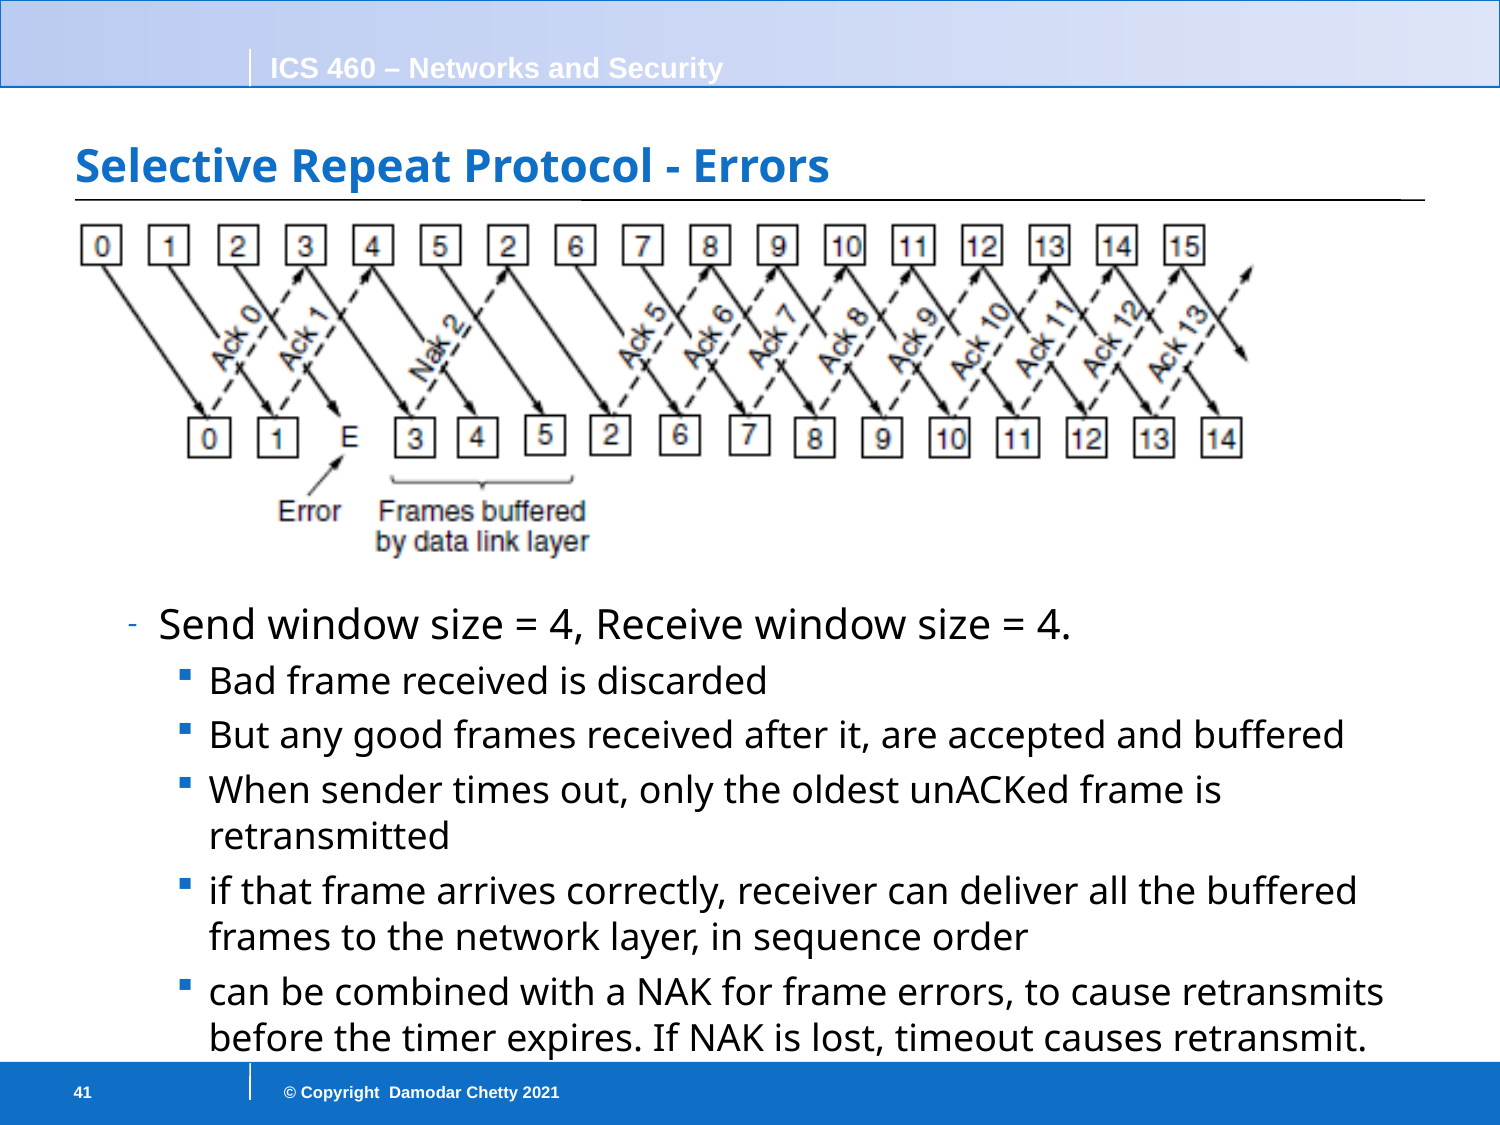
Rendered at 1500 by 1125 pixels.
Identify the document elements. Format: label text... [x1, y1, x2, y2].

title Selective Repeat Protocol - Errors [74, 90, 1426, 200]
slide_number 41 [49, 1070, 251, 1125]
list Send window size = 4, Receive window size = 4. Bad frame received is discarded But any good frames received after it, are accepted and buffered When sender times out, only the oldest unACKed frame is retransmitted if that frame arrives correctly, receiver can deliver all the buffered frames to the network layer, in sequence order can be combined with a NAK for frame errors, to cause retransmits before the timer expires. If NAK is lost, timeout causes retransmit. [73, 586, 1427, 1027]
picture [37, 212, 1269, 560]
